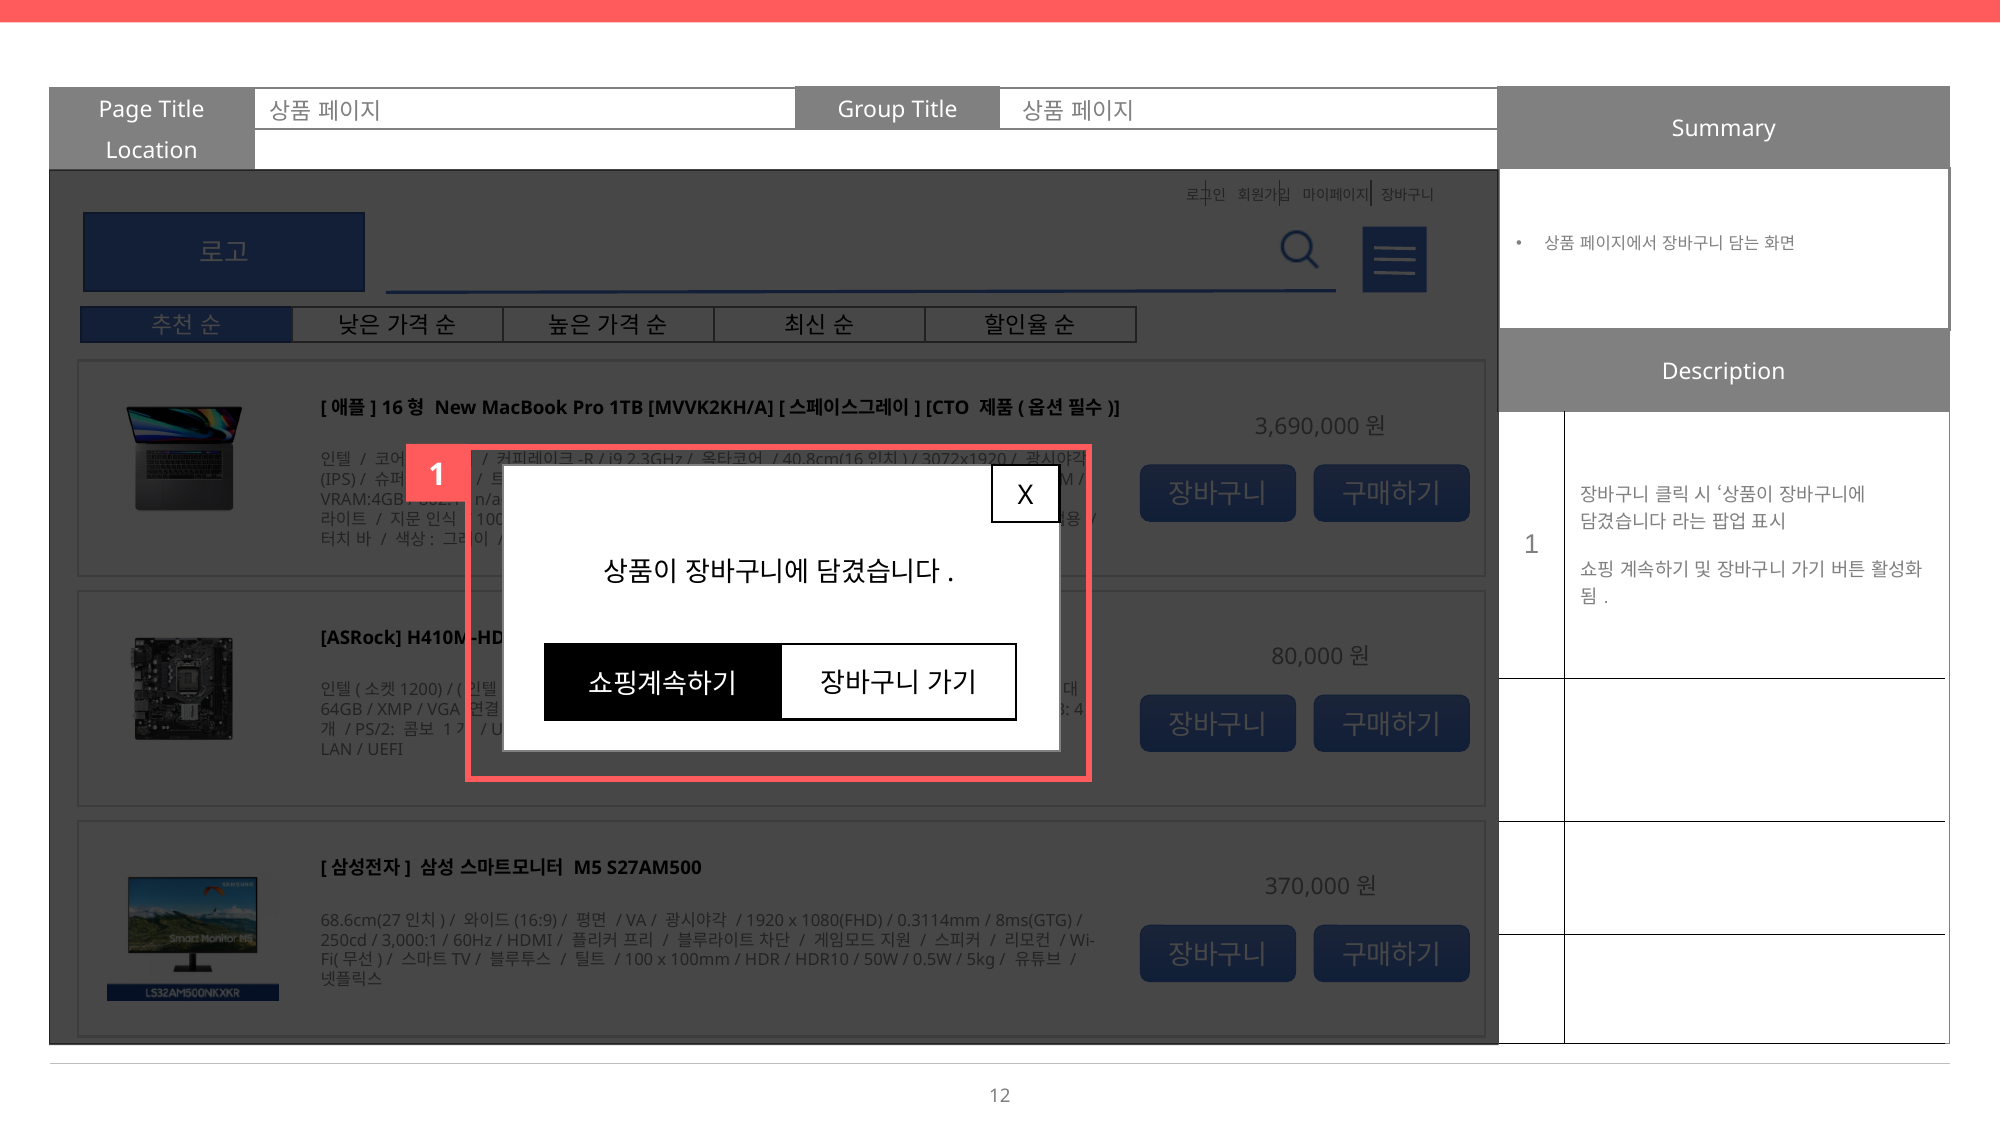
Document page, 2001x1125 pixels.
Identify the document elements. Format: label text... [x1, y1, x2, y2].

table_cell [1565, 822, 1945, 934]
picture [90, 867, 283, 1009]
picture [1267, 221, 1329, 277]
table_cell [1565, 679, 1945, 821]
text_box 상품 페이지에서 장바구니 담는 화면 [1501, 215, 1945, 260]
table_cell [1499, 935, 1564, 1043]
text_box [1362, 226, 1427, 293]
text_box 상품 페이지 [254, 90, 546, 131]
table_cell [1499, 822, 1564, 934]
table_cell [1499, 679, 1564, 821]
picture [105, 378, 263, 535]
table_cell [1565, 935, 1945, 1043]
table_header 장바구니 클릭 시 ‘상품이 장바구니에 담겼습니다 라는 팝업 표시 쇼핑 계속하기 및 장바구니 가기 버튼 활성화 됨. [1565, 411, 1945, 678]
text_box 상품 페이지 [1007, 90, 1299, 131]
text_box 1 [405, 443, 469, 503]
picture [126, 632, 241, 745]
text_box [467, 446, 1090, 780]
text_box [48, 168, 1500, 1046]
text_box 12 [914, 1076, 1086, 1114]
table_header 1 [1499, 411, 1564, 678]
